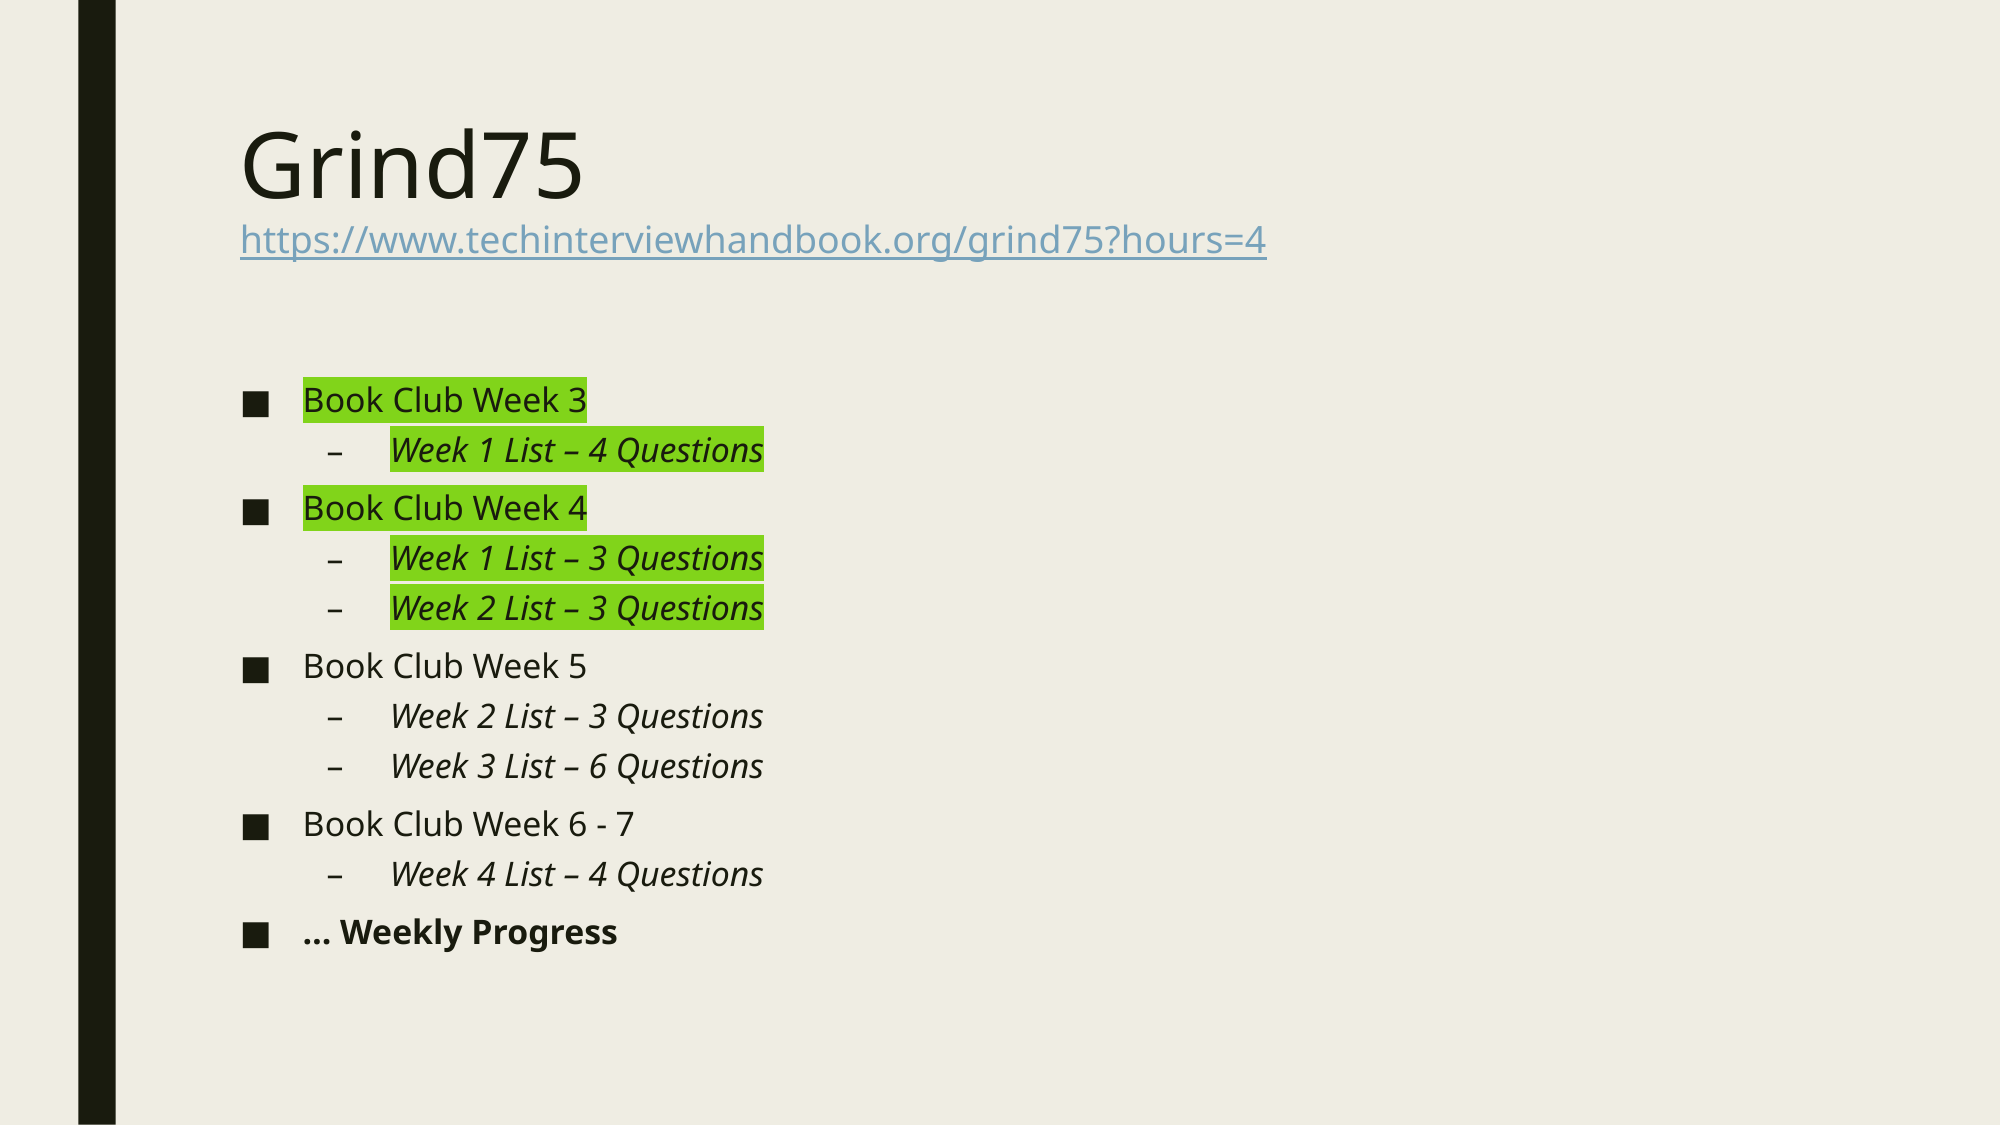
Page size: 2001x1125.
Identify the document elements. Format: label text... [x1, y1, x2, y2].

title Grind75 https://www.techinterviewhandbook.org/grind75?hours=4 [225, 112, 1800, 356]
list Book Club Week 3 Week 1 List – 4 Questions Book Club Week 4 Week 1 List – 3 Questions Week 2 List – 3 Questions Book Club Week 5 Week 2 List – 3 Questions Week 3 List – 6 Questions Book Club Week 6 - 7 Week 4 List – 4 Questions … Weekly Progress [225, 375, 1800, 963]
